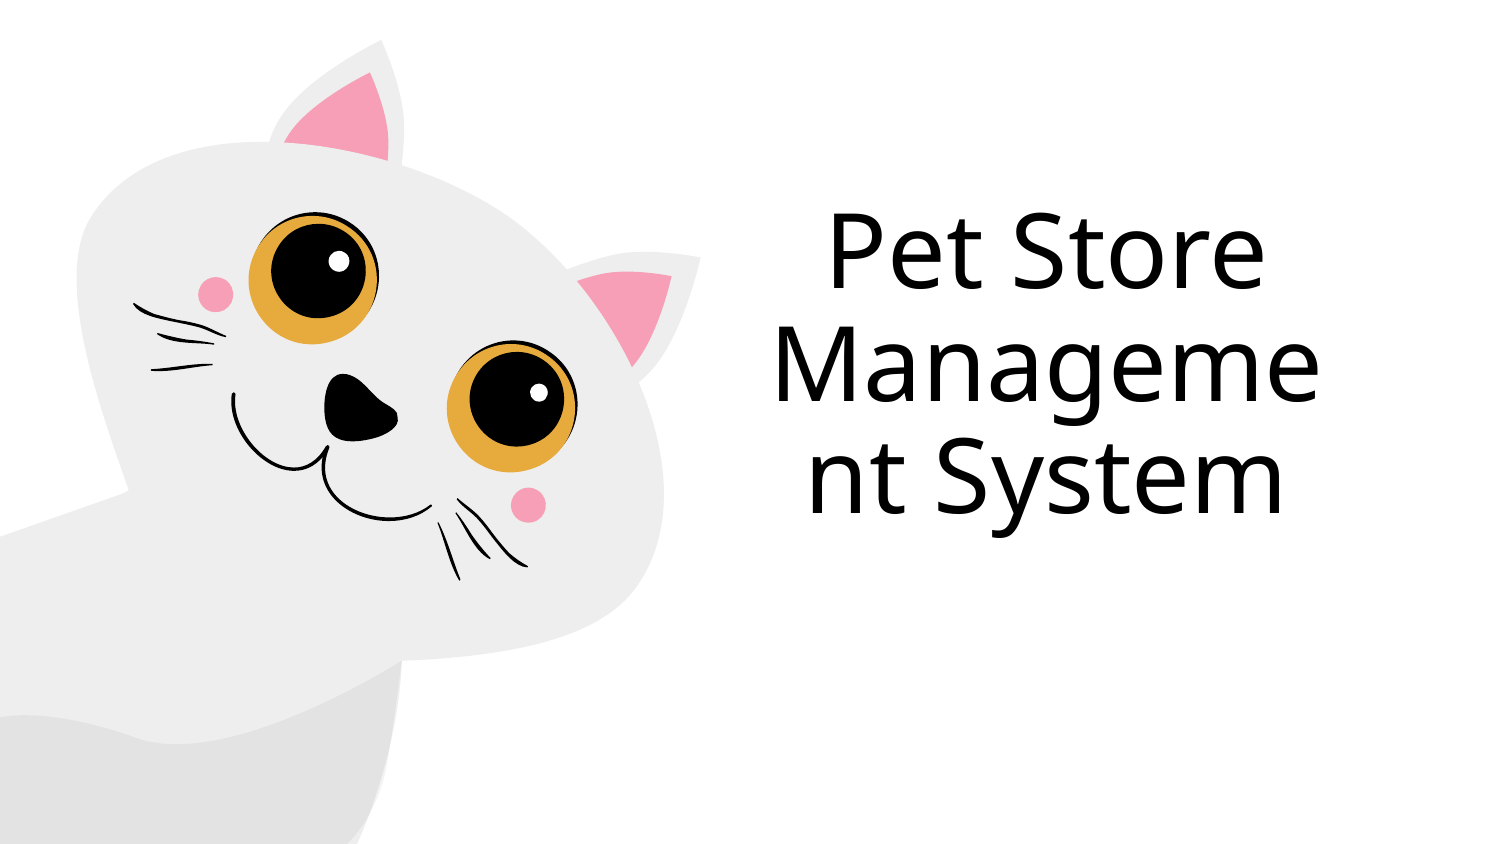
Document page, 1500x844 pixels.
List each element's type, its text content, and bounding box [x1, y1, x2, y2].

title Pet Store Management System [750, 250, 1344, 485]
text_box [0, 39, 716, 844]
